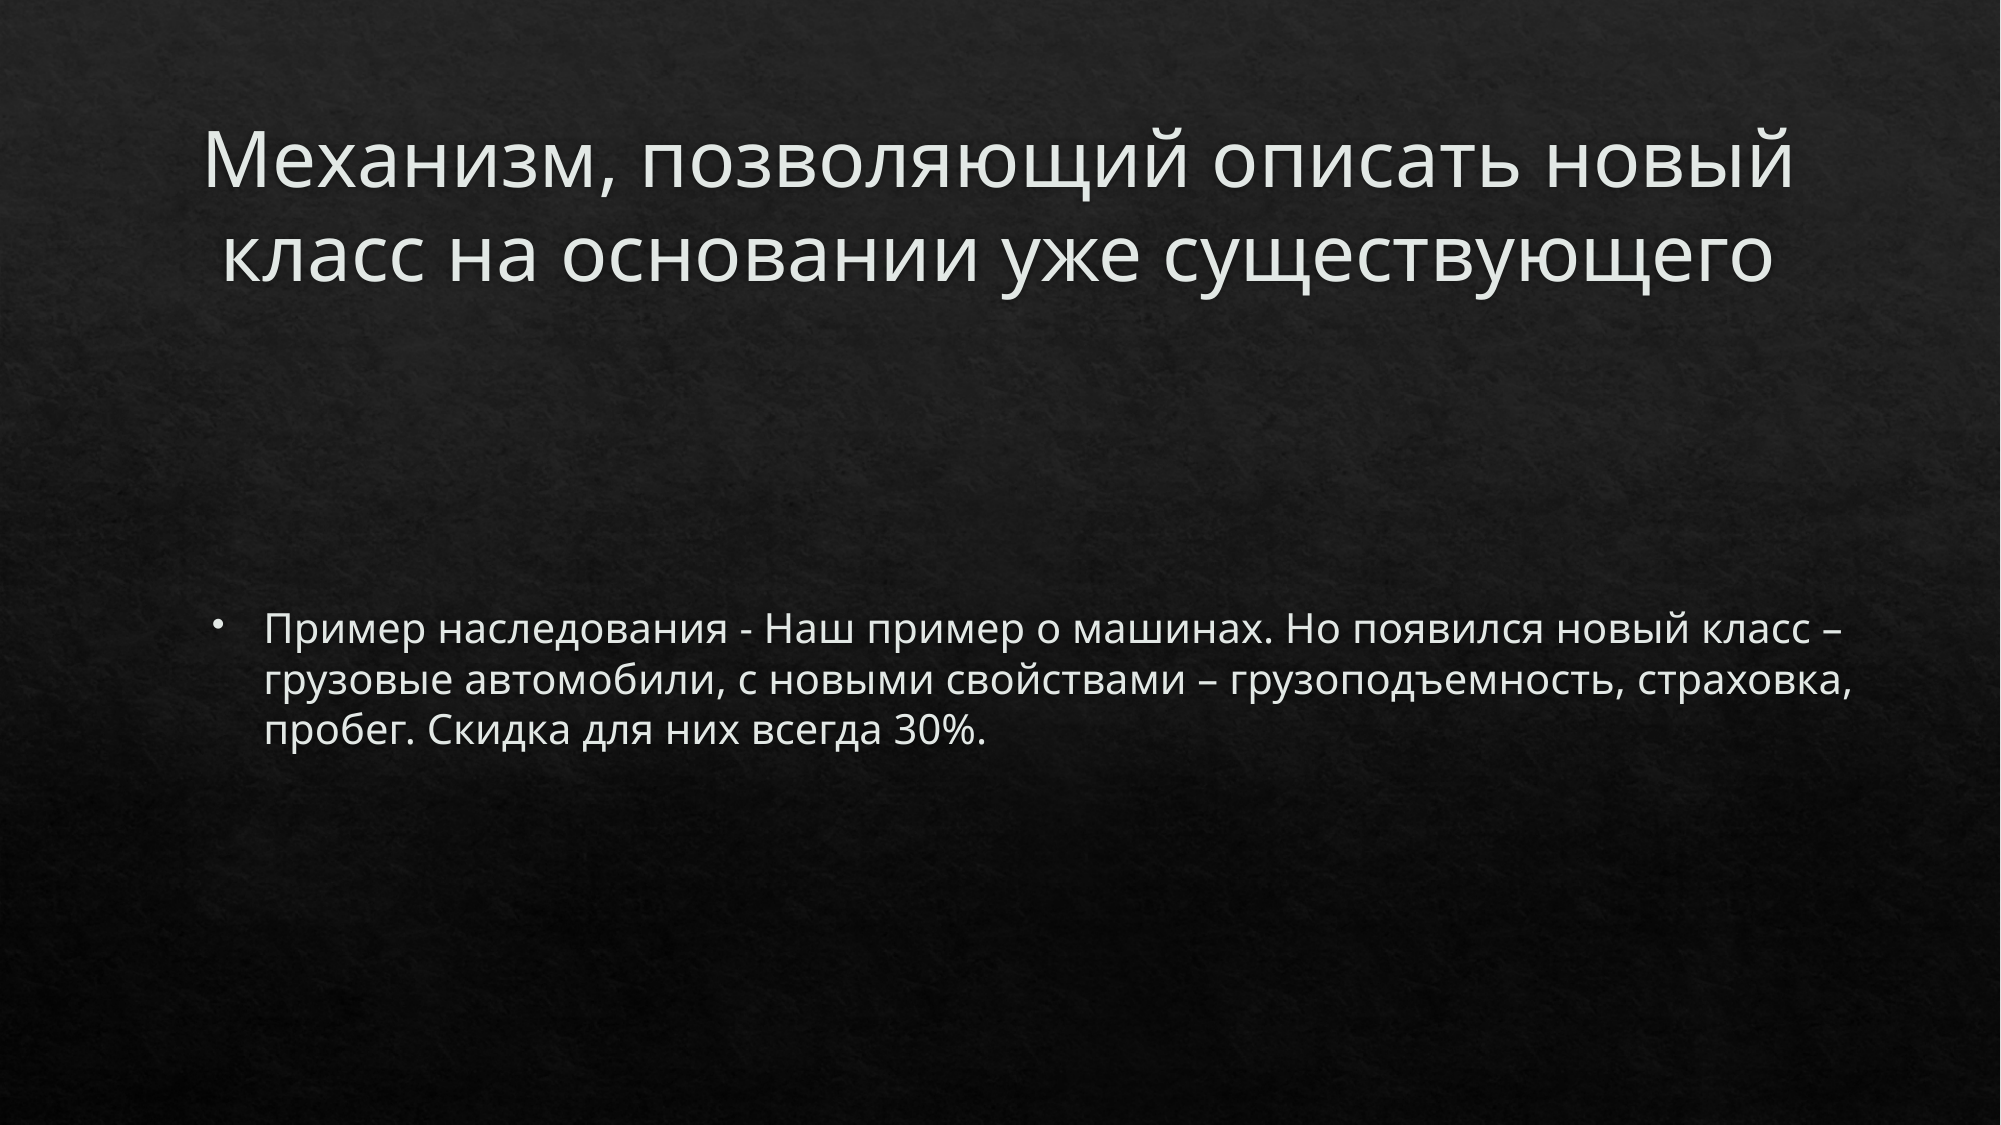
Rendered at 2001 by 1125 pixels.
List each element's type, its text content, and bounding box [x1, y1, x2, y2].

title Механизм, позволяющий описать новый класс на основании уже существующего [149, 99, 1849, 307]
list Пример наследования - Наш пример о машинах. Но появился новый класс – грузовые автомобили, с новыми свойствами – грузоподъемность, страховка, пробег. Скидка для них всегда 30%. [192, 594, 1891, 1125]
